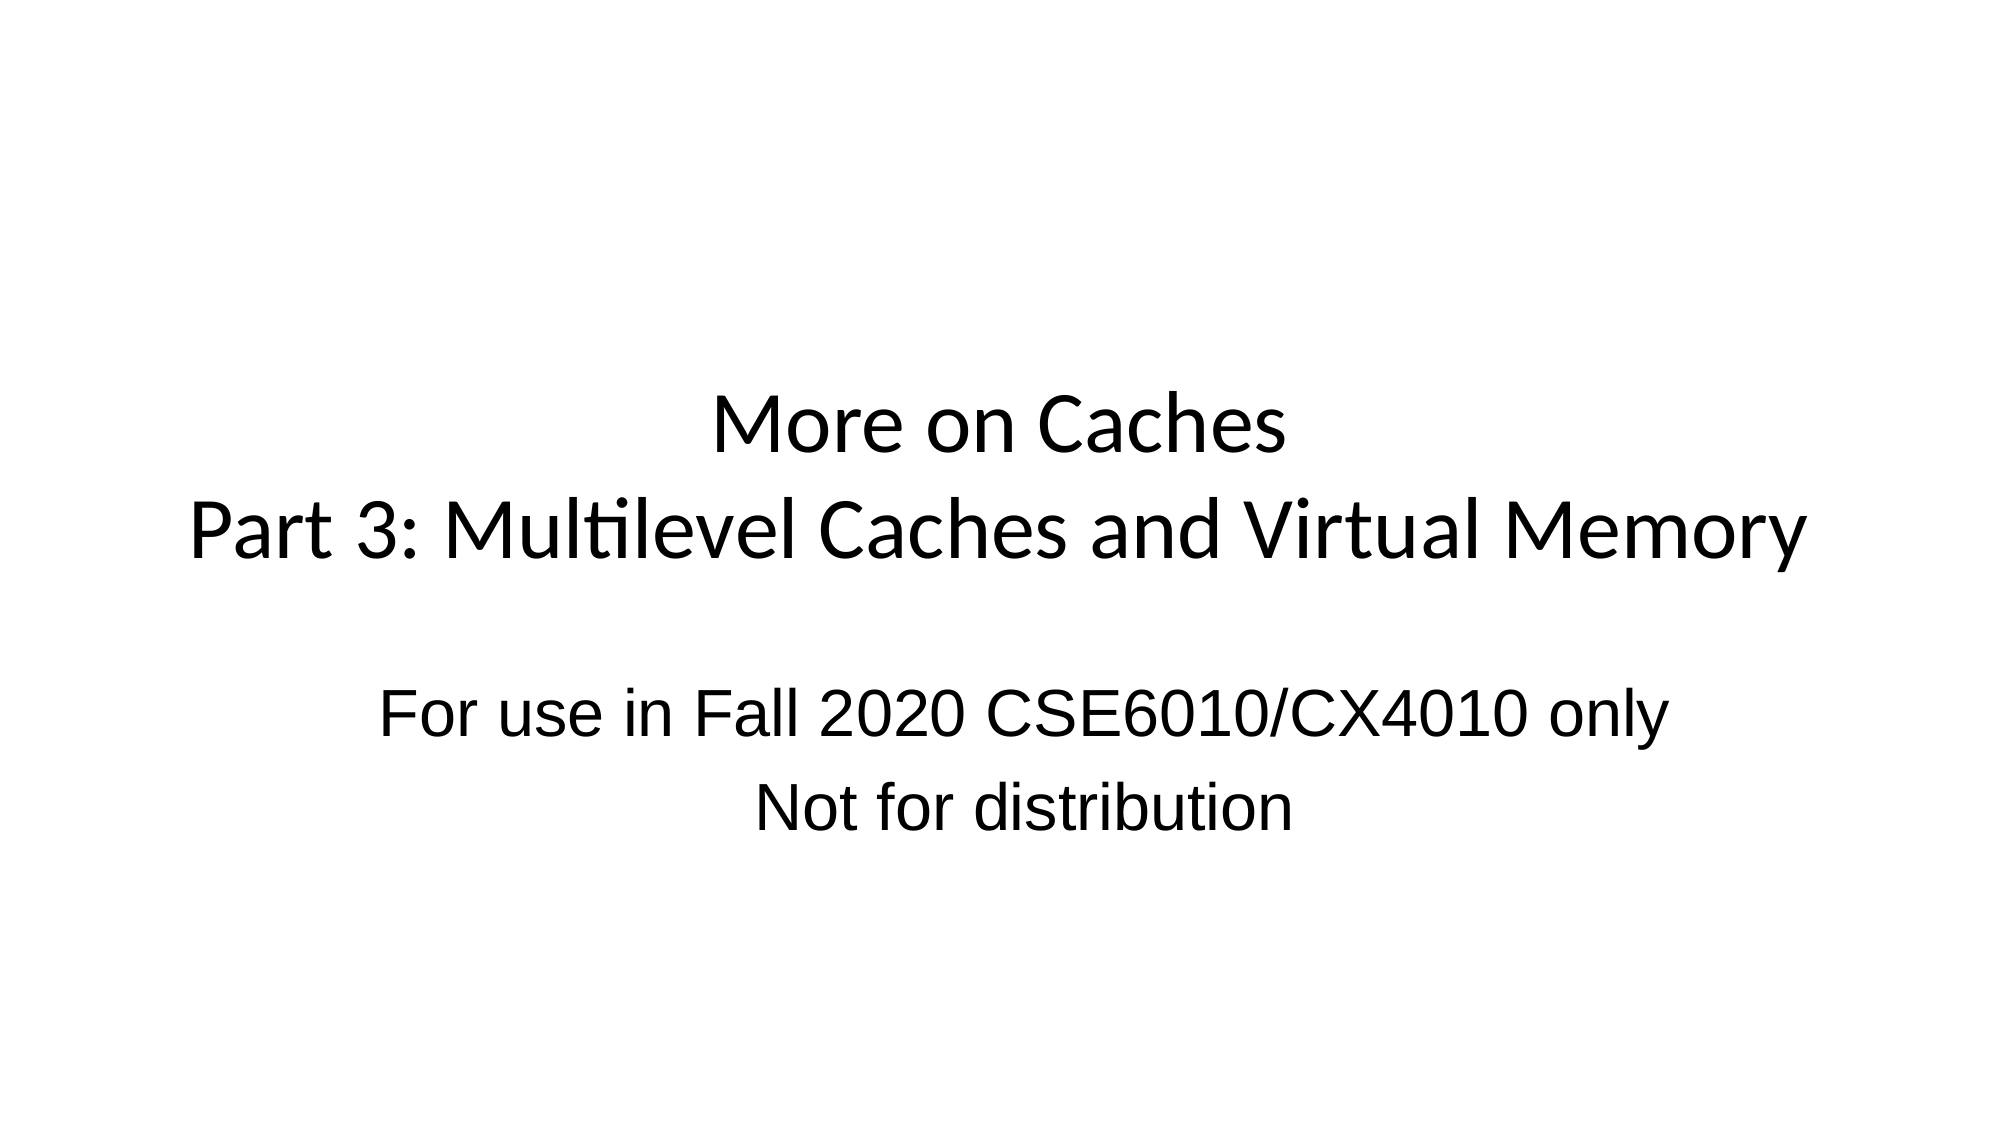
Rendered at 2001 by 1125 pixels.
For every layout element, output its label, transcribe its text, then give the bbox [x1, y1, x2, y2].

title More on Caches Part 3: Multilevel Caches and Virtual Memory [150, 349, 1850, 591]
text_box For use in Fall 2020 CSE6010/CX4010 only Not for distribution [324, 662, 1725, 950]
